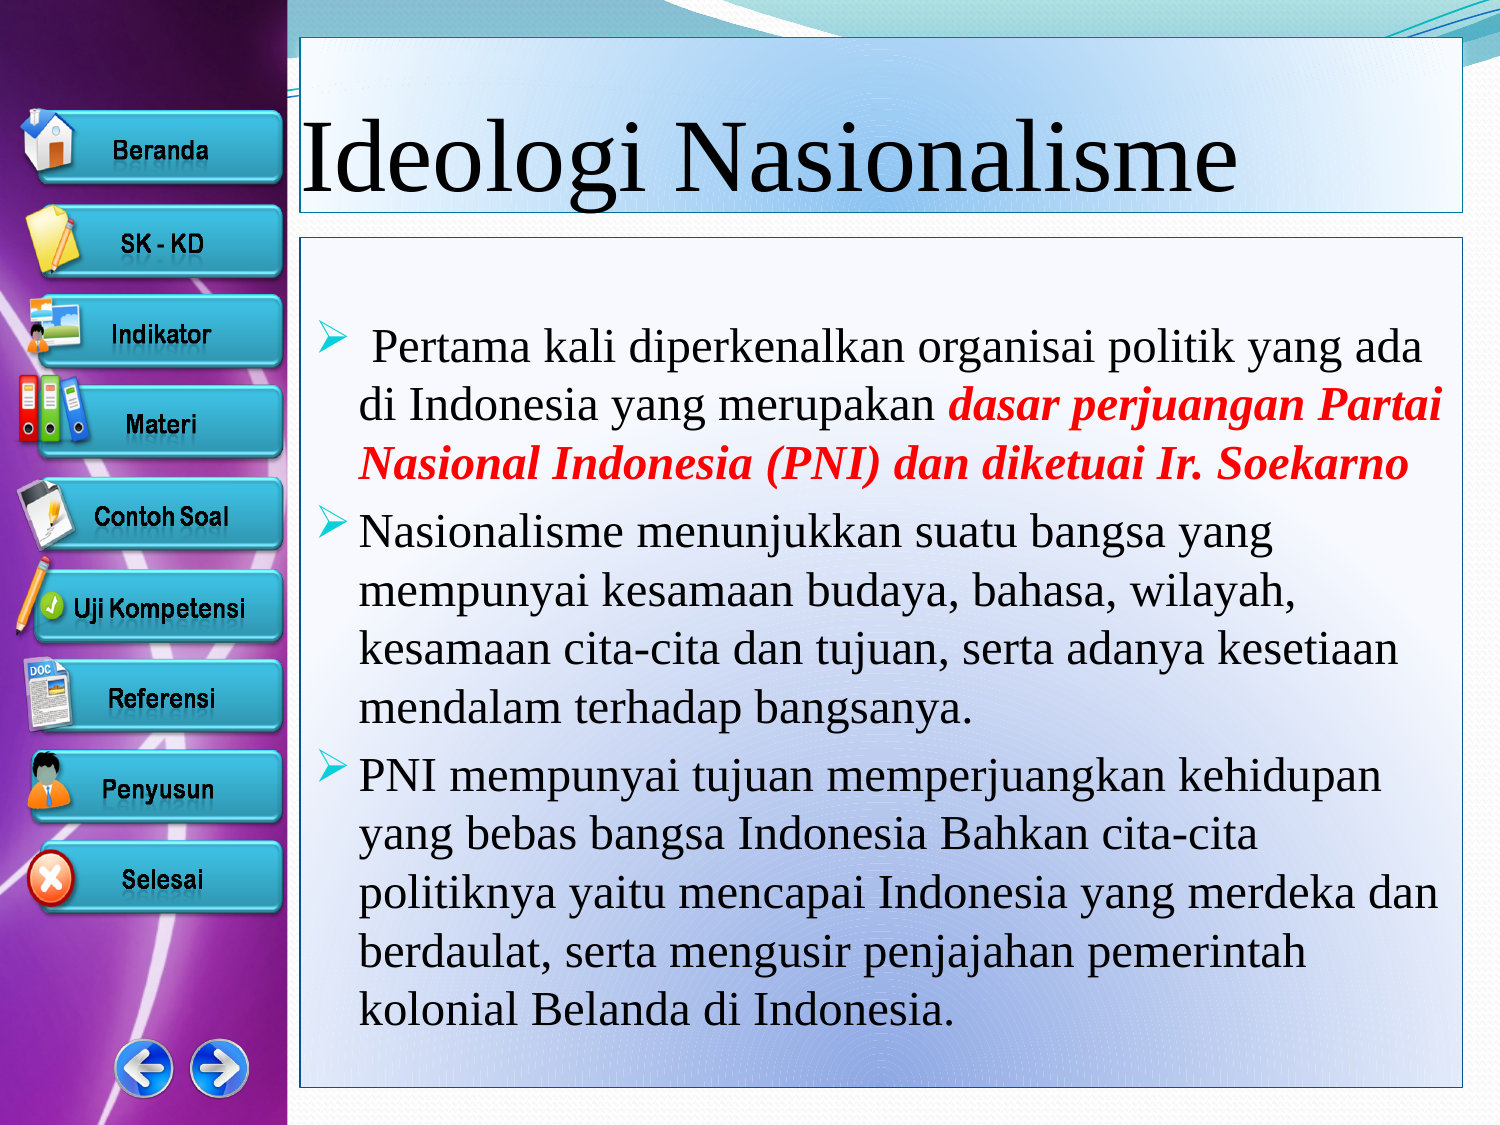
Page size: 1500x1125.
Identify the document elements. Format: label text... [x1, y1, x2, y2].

picture [0, 0, 288, 1125]
list Pertama kali diperkenalkan organisai politik yang ada di Indonesia yang merupakan dasar perjuangan Partai Nasional Indonesia (PNI) dan diketuai Ir. Soekarno Nasionalisme menunjukkan suatu bangsa yang mempunyai kesamaan budaya, bahasa, wilayah, kesamaan cita-cita dan tujuan, serta adanya kesetiaan mendalam terhadap bangsanya. PNI mempunyai tujuan memperjuangkan kehidupan yang bebas bangsa Indonesia Bahkan cita-cita politiknya yaitu mencapai Indonesia yang merdeka dan berdaulat, serta mengusir penjajahan pemerintah kolonial Belanda di Indonesia. [299, 237, 1463, 1088]
title Ideologi Nasionalisme [299, 37, 1463, 213]
